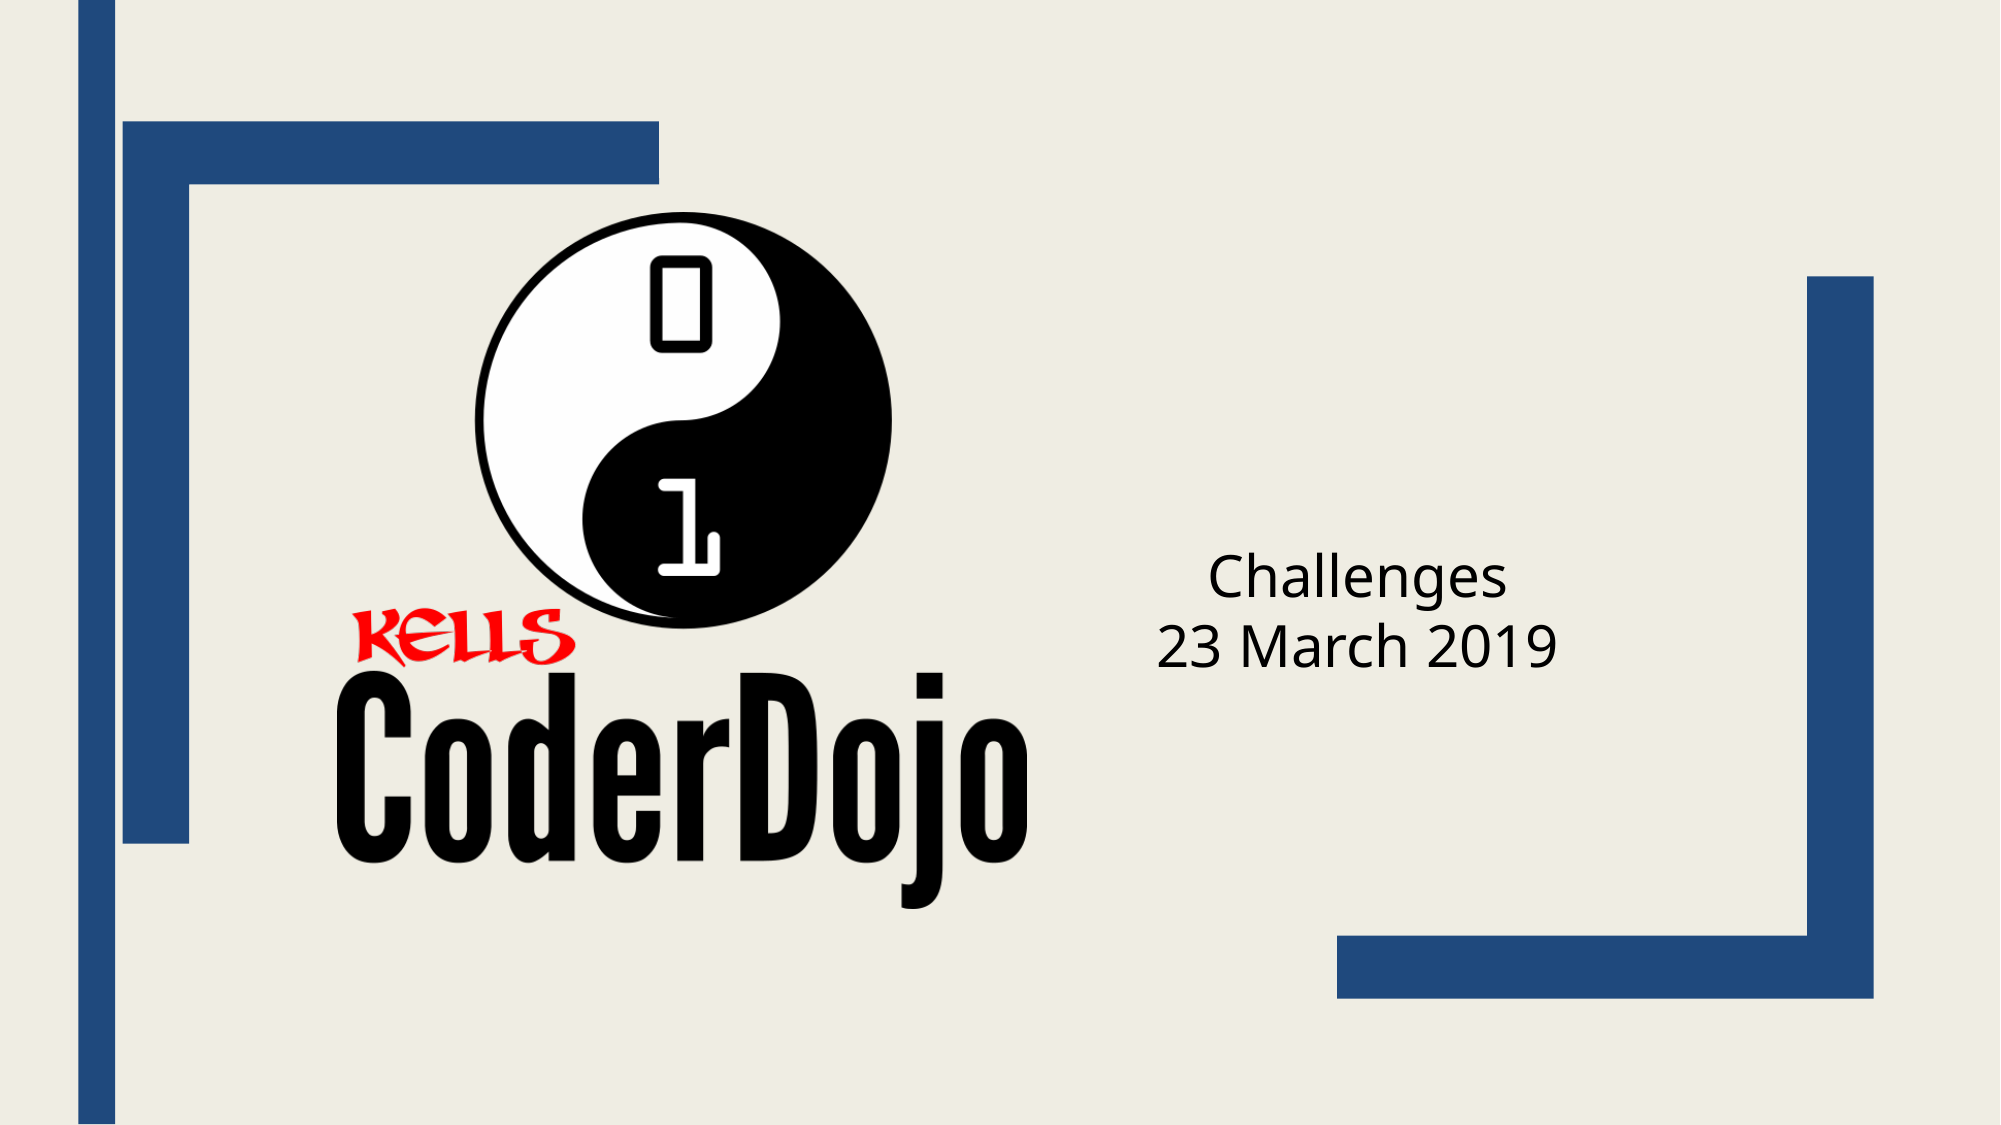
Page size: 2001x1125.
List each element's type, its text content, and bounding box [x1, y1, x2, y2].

text_box Challenges 23 March 2019 [1074, 531, 1641, 686]
picture [337, 212, 1027, 909]
